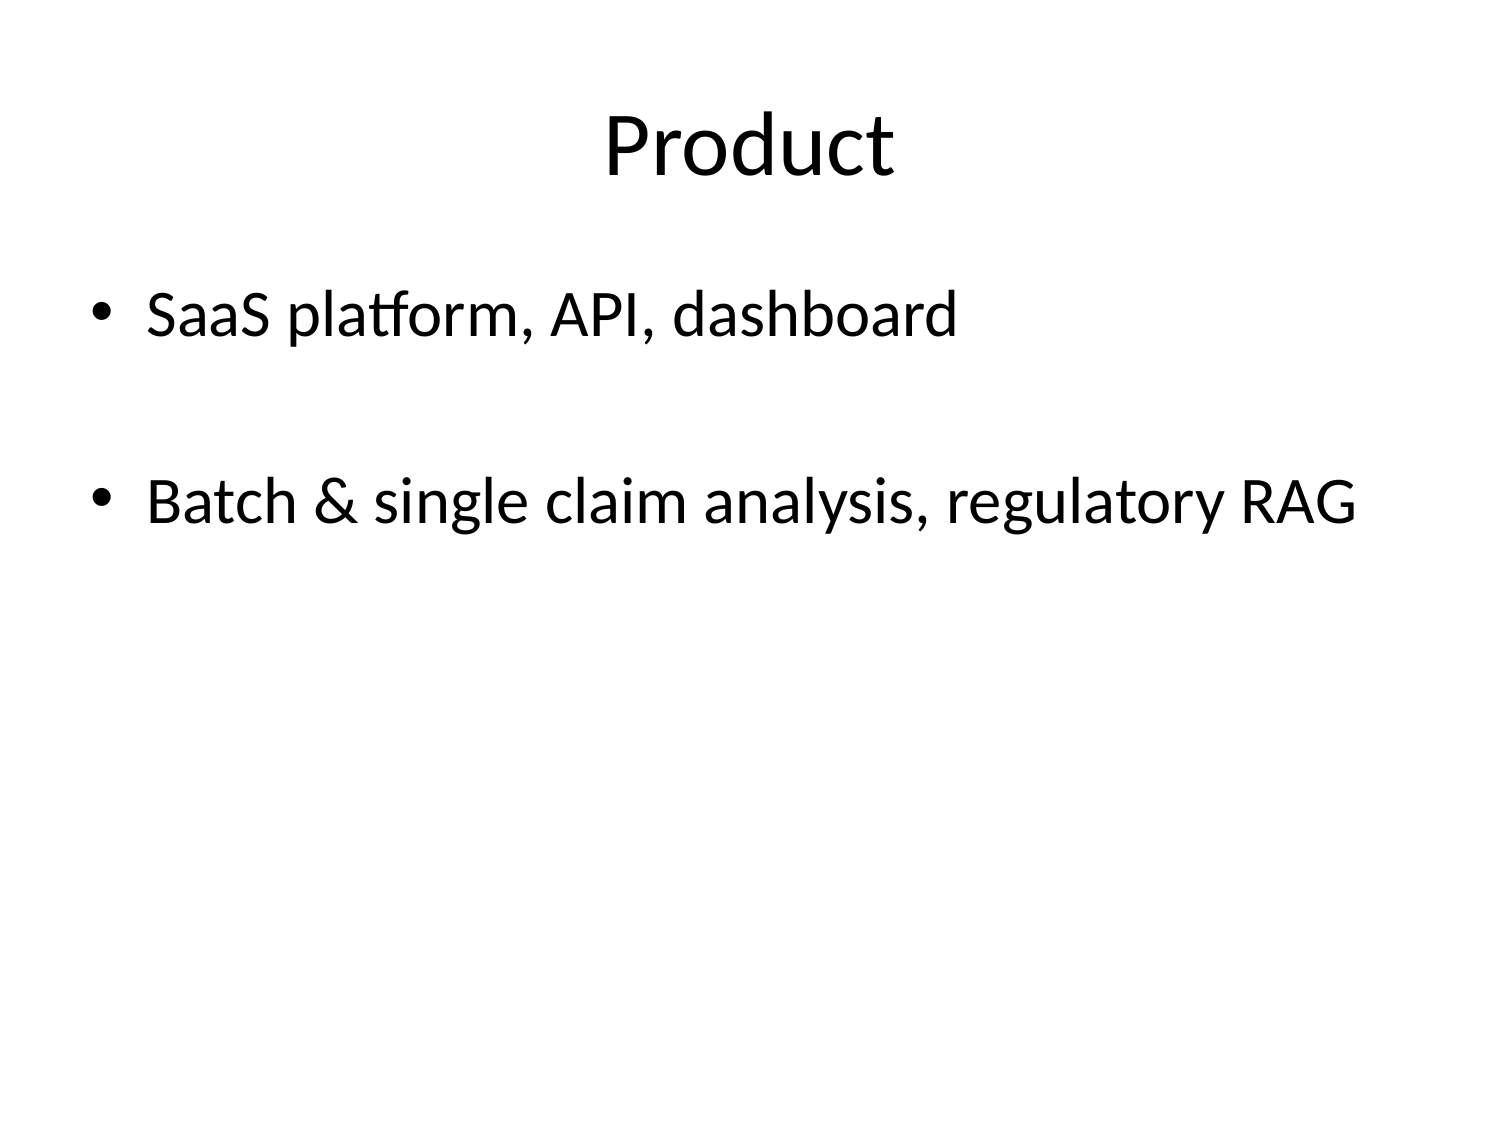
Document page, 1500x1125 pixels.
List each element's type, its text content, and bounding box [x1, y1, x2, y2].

title Product [75, 45, 1425, 233]
list SaaS platform, API, dashboard Batch & single claim analysis, regulatory RAG [75, 262, 1425, 1005]
